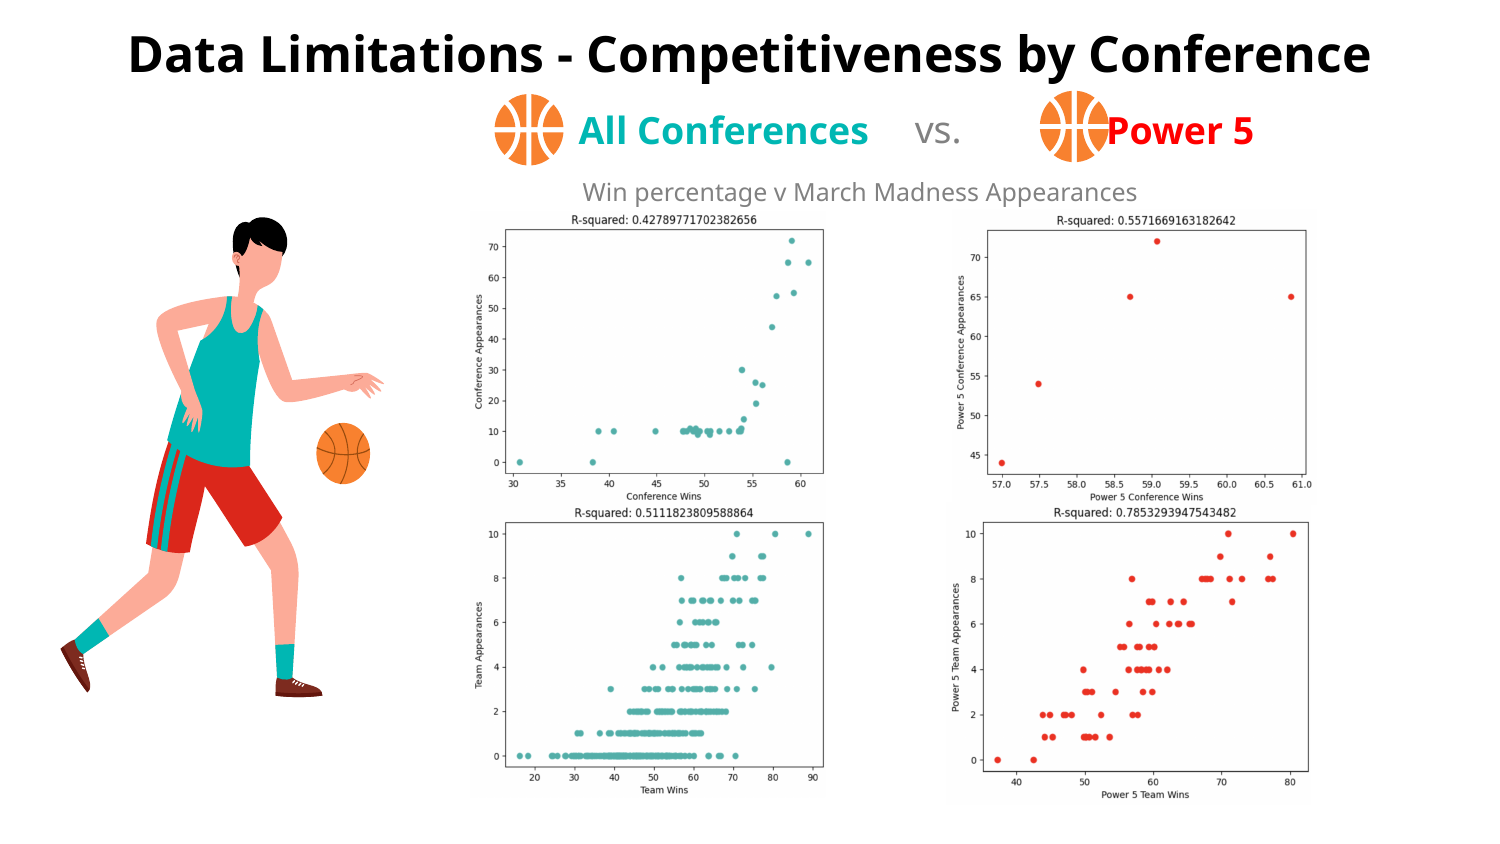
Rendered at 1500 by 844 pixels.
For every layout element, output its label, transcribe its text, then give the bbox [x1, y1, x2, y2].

text_box Win percentage v March Madness Appearances [567, 173, 1168, 210]
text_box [494, 93, 564, 166]
picture [945, 209, 1318, 806]
text_box Power 5 [1115, 107, 1283, 152]
text_box vs. [899, 90, 981, 144]
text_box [60, 214, 385, 700]
text_box All Conferences [569, 107, 908, 152]
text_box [1039, 90, 1109, 163]
picture [469, 210, 826, 798]
title Data Limitations - Competitiveness by Conference [75, 7, 1425, 79]
